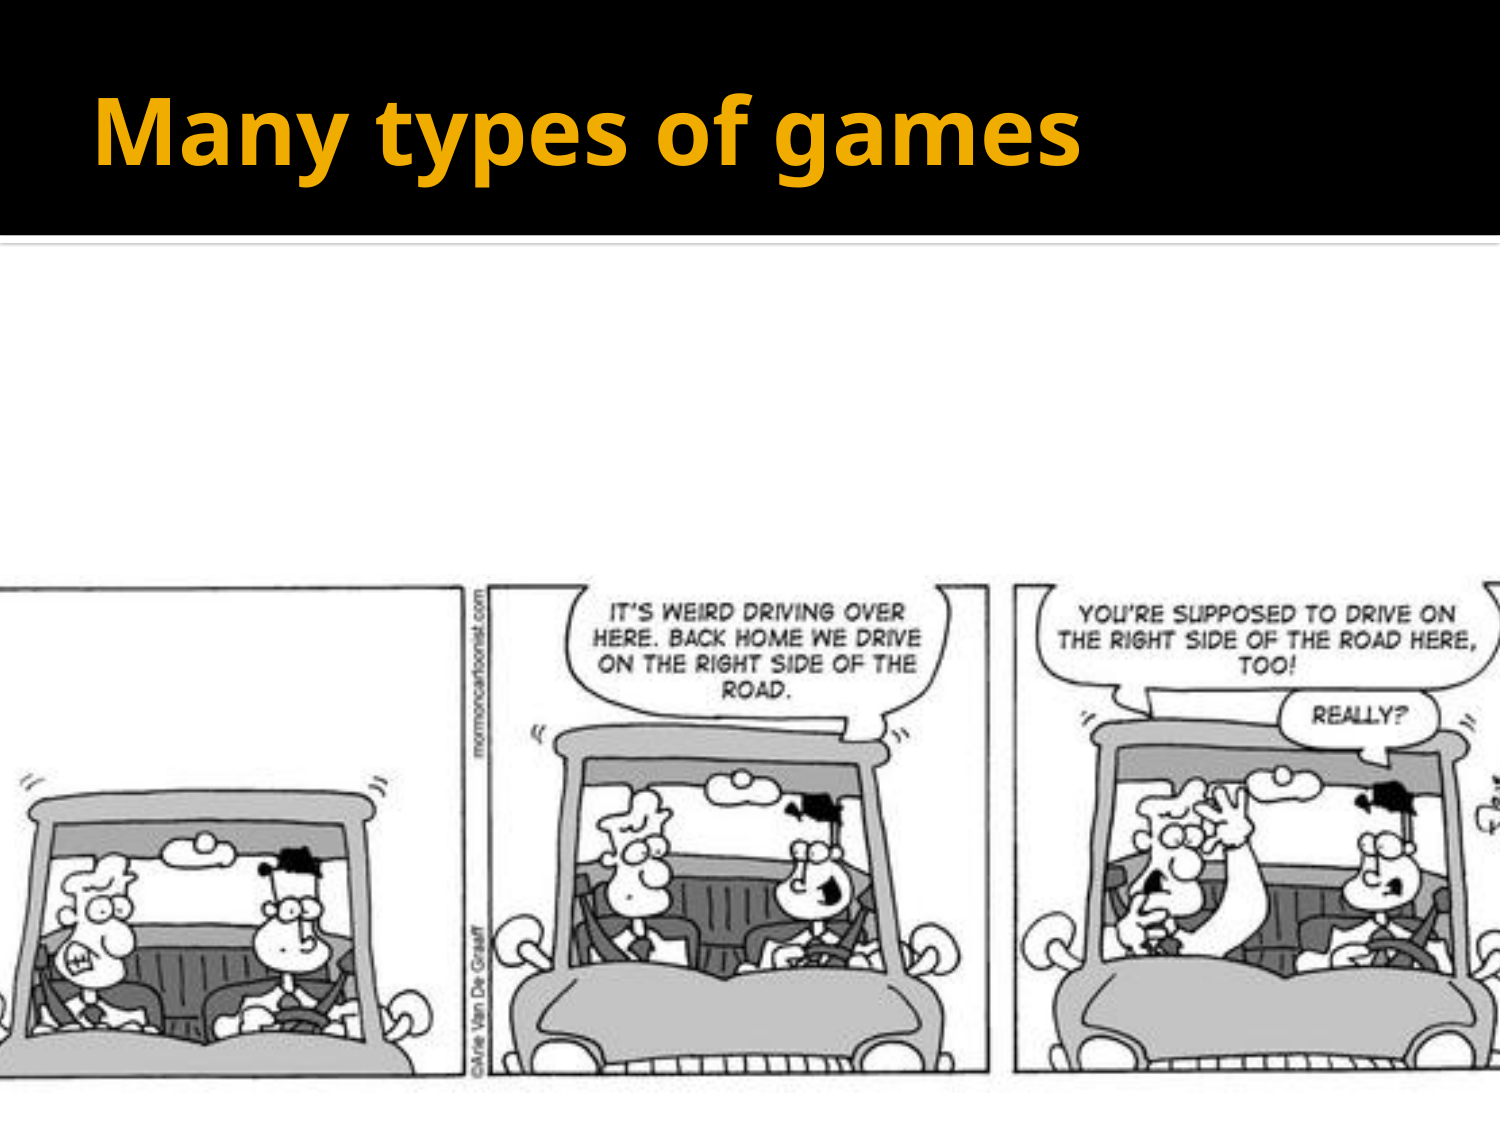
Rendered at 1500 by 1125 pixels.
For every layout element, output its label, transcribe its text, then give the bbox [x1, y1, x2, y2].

title Many types of games [75, 25, 1425, 231]
picture [0, 573, 1500, 1093]
